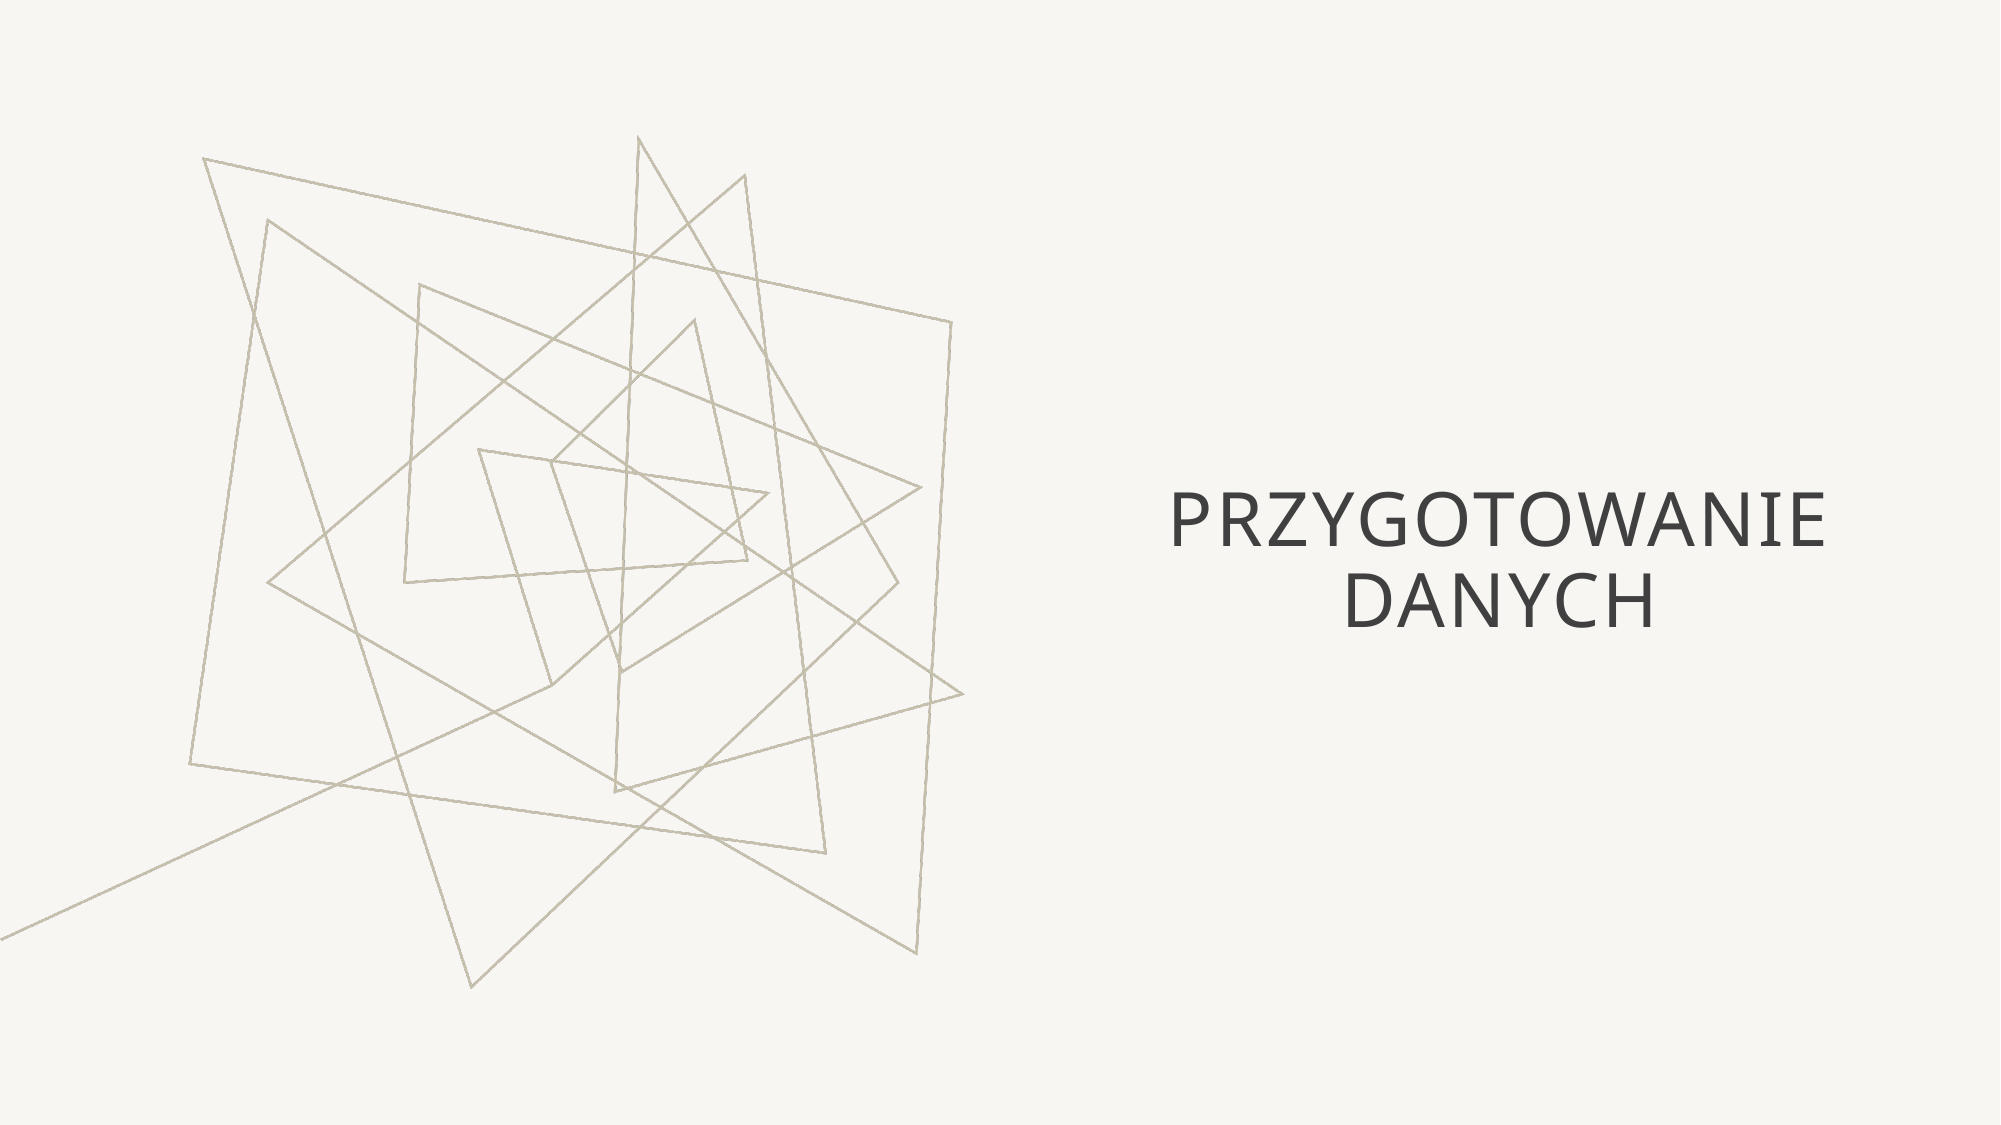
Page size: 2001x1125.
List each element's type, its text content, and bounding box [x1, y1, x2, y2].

title Przygotowanie danych [999, 421, 2000, 704]
picture [0, 135, 965, 989]
